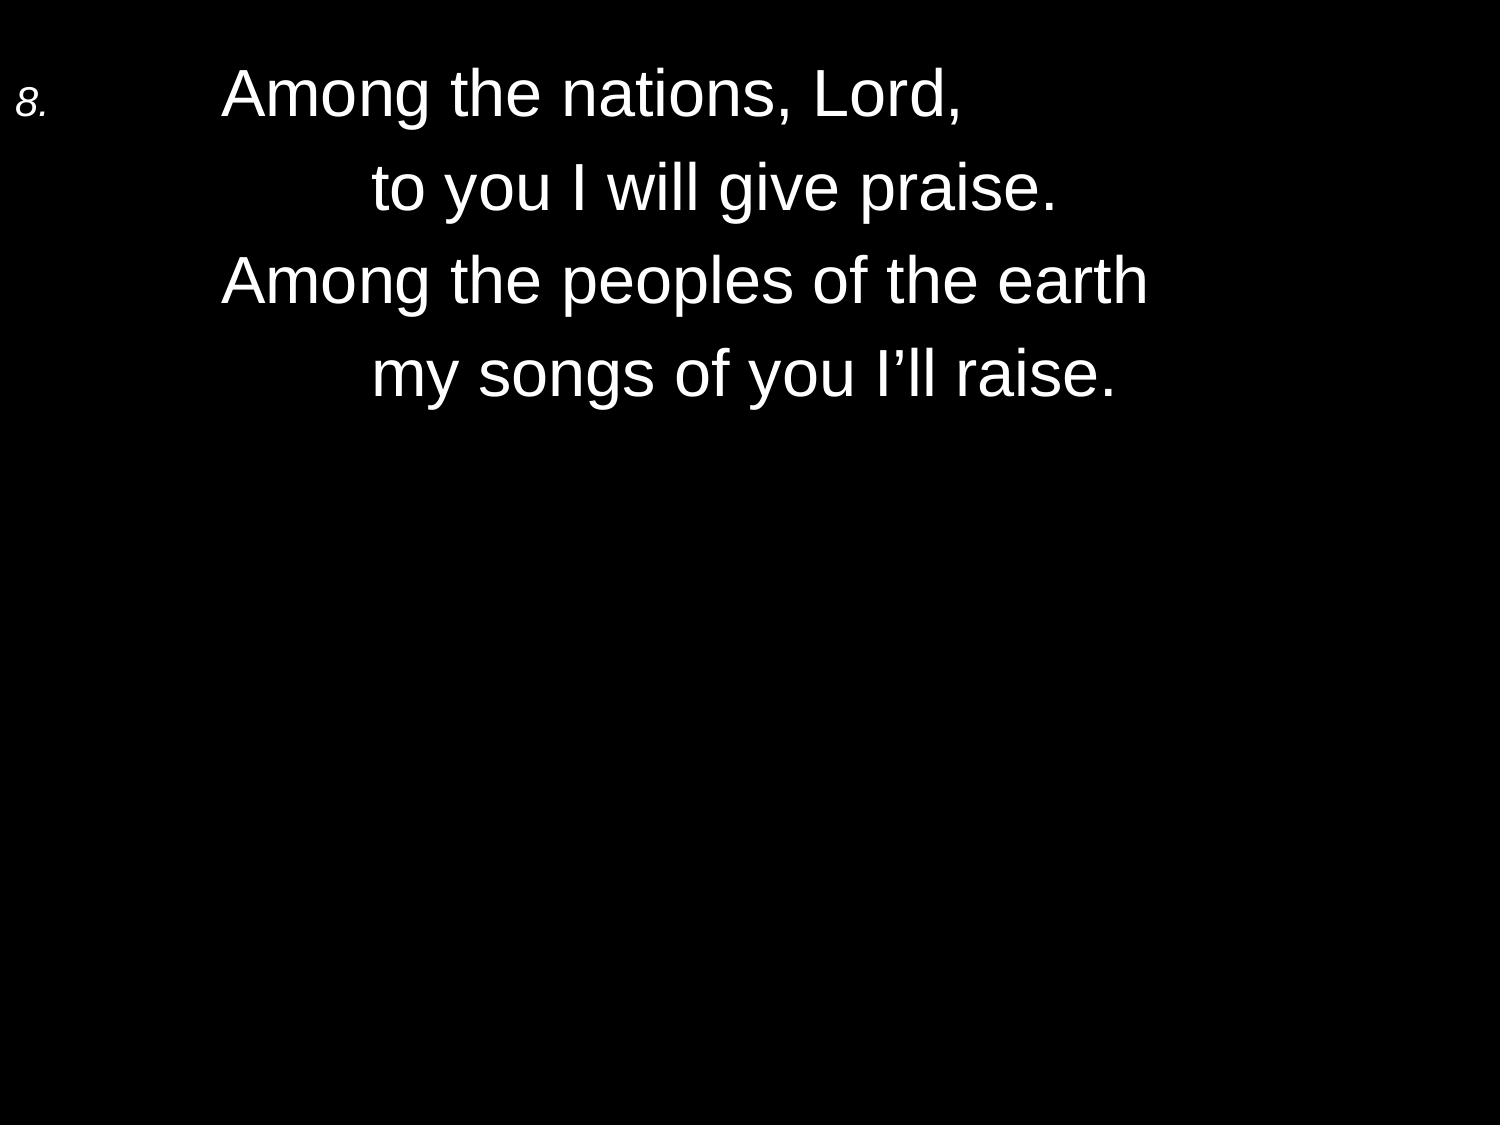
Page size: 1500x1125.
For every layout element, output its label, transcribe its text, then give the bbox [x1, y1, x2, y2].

list 8. Among the nations, Lord, to you I will give praise. Among the peoples of the earth my songs of you I’ll raise. [0, 42, 1500, 1047]
